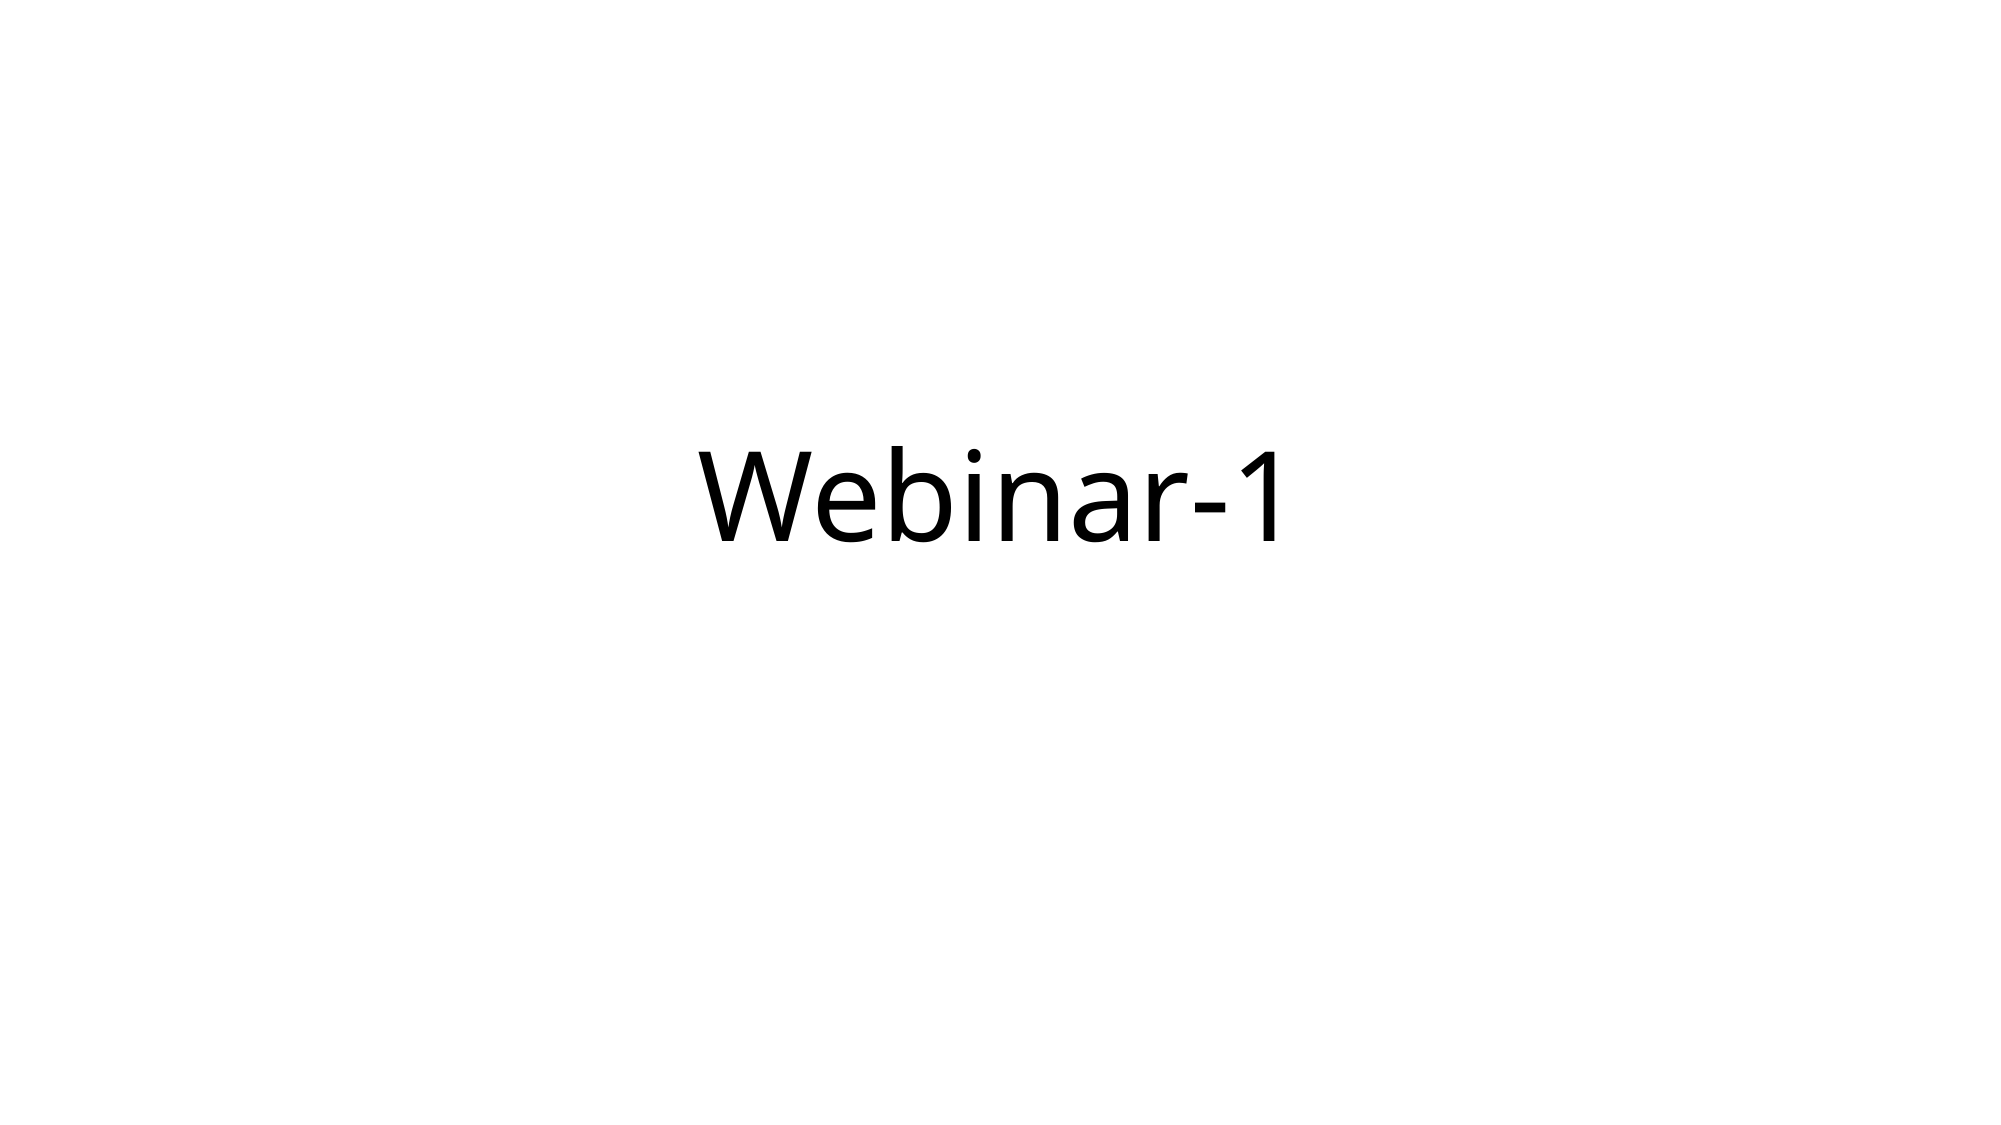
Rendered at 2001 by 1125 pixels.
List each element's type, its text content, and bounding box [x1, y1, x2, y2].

title Webinar-1 [249, 184, 1750, 576]
